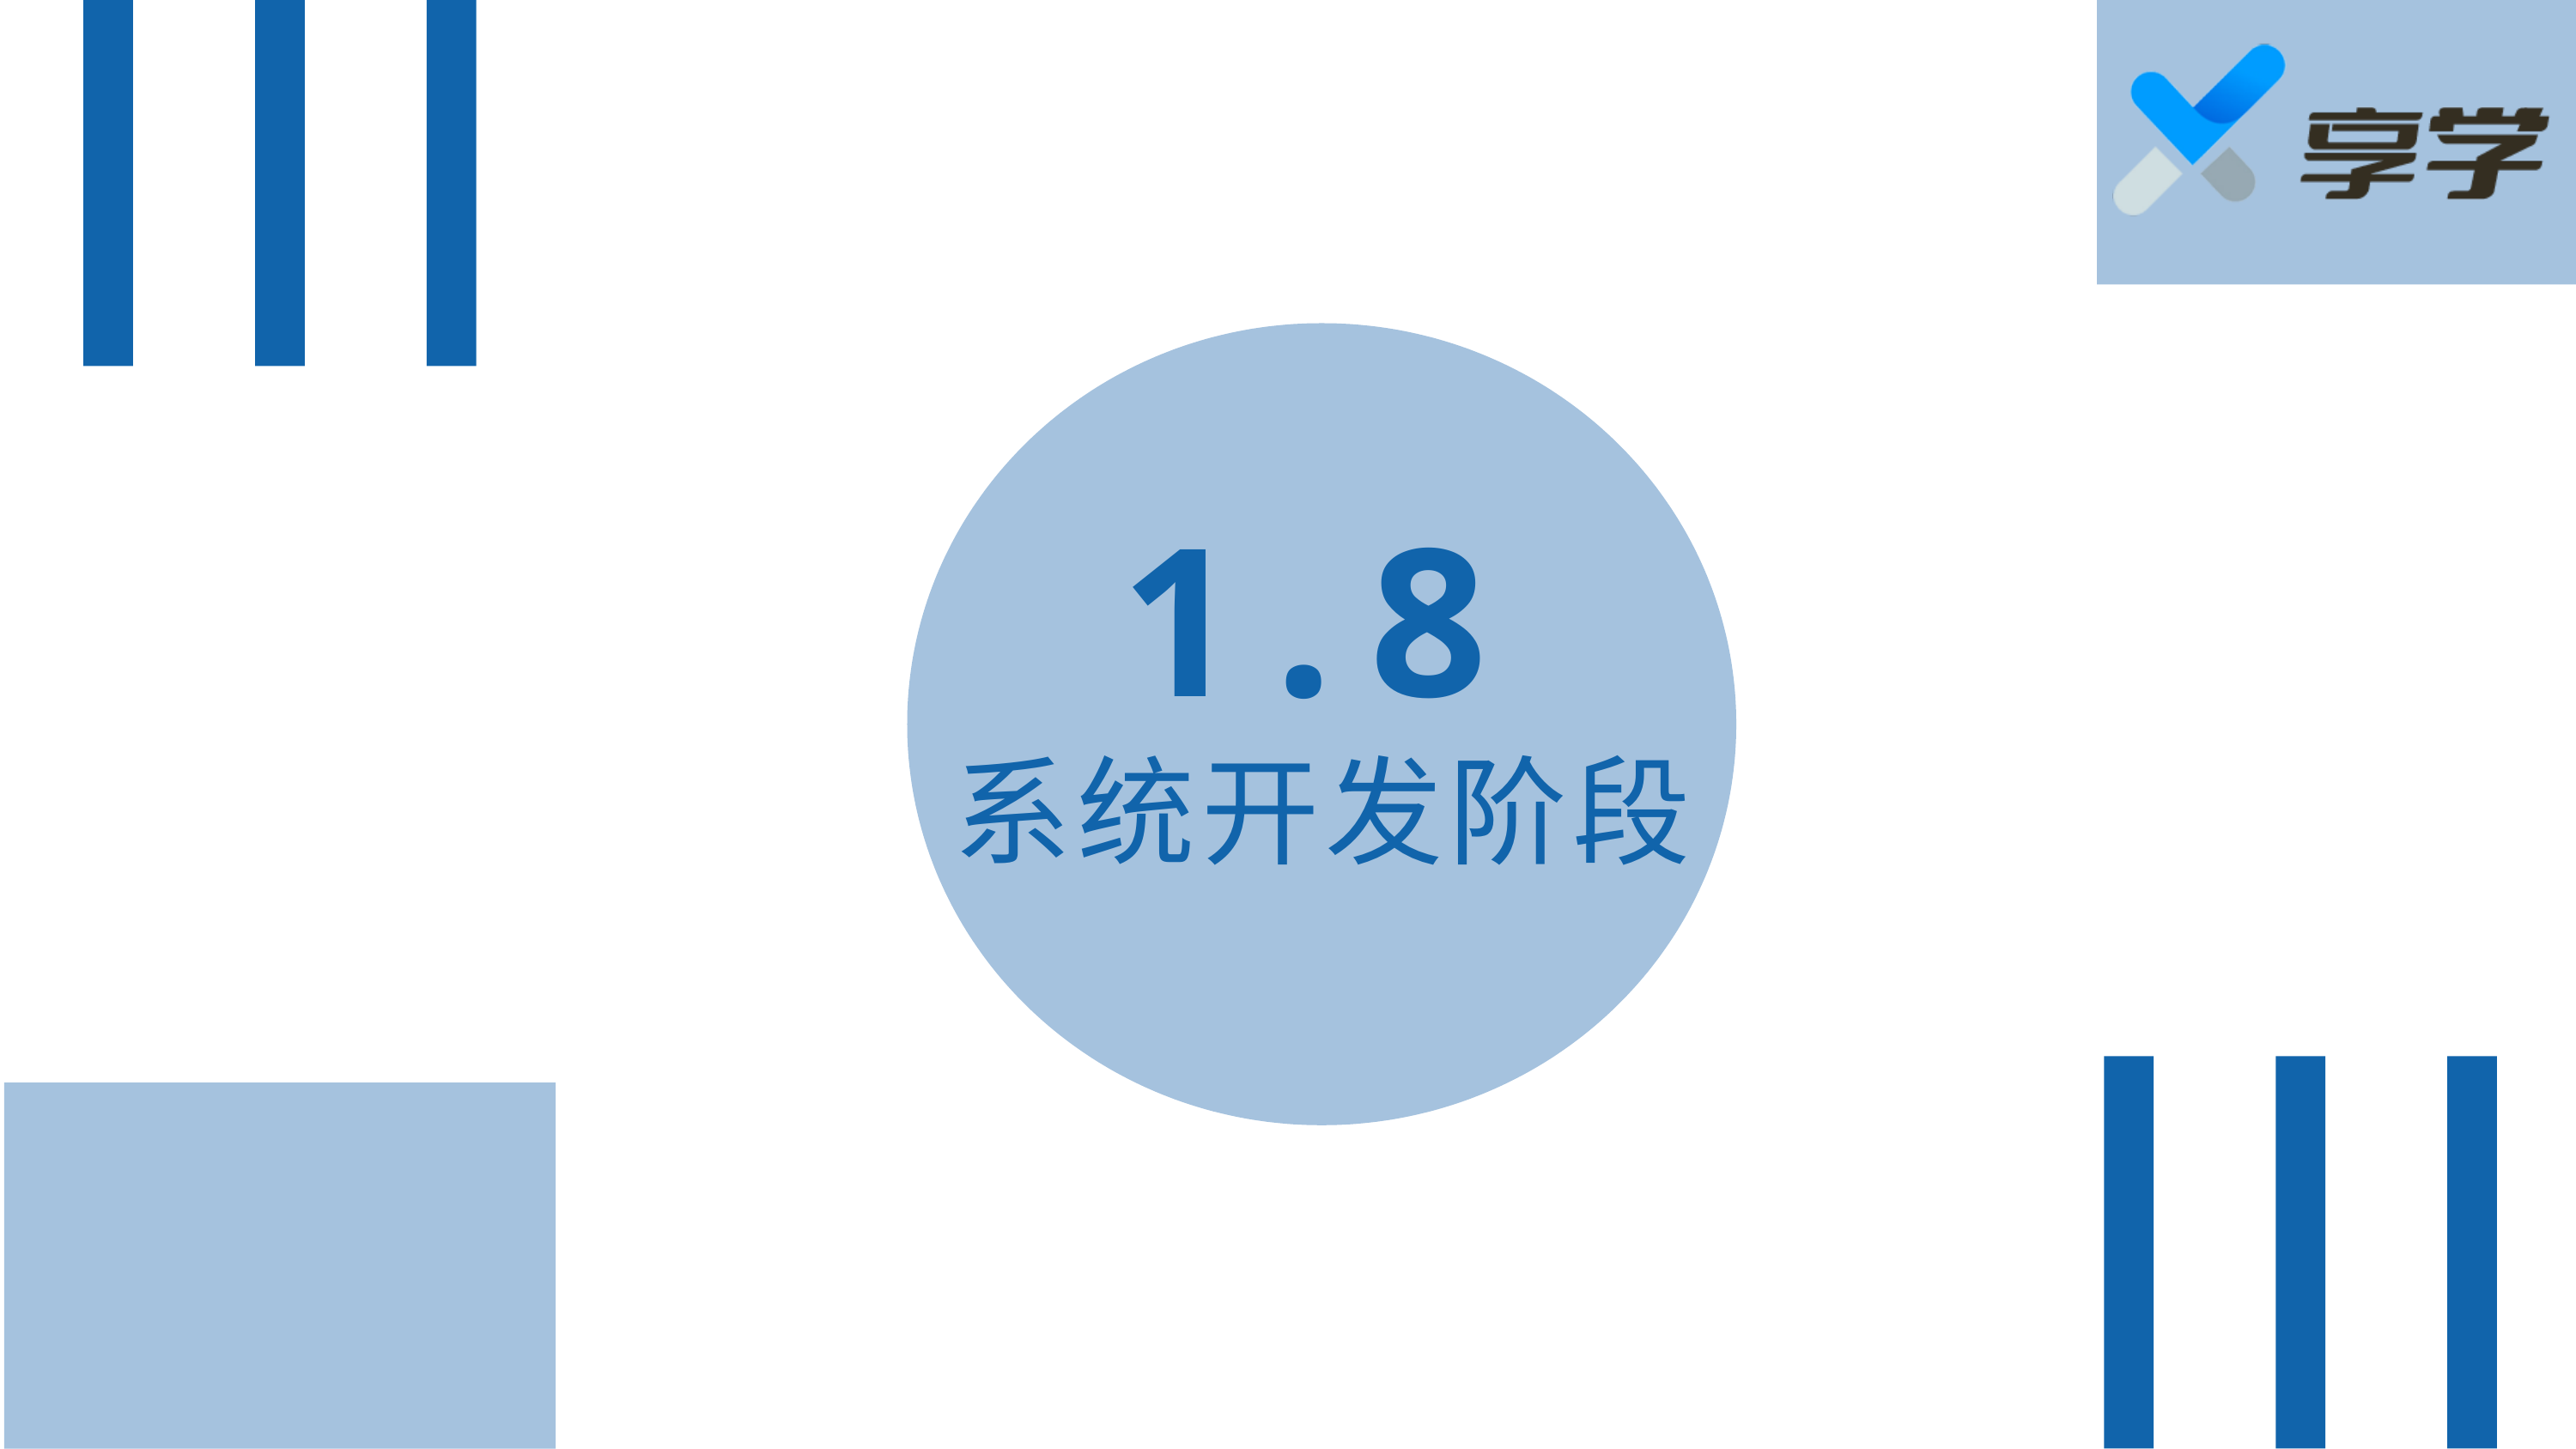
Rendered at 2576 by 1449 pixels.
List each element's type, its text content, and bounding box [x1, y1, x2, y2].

text_box [2275, 1056, 2326, 1449]
text_box [3, 1082, 556, 1449]
text_box [83, 0, 133, 367]
text_box [2104, 1056, 2154, 1449]
text_box [255, 0, 305, 367]
text_box [987, 323, 1657, 488]
title 1.8 系统开发阶段 [860, 488, 1783, 880]
picture [2063, 0, 2576, 285]
text_box [2447, 1056, 2497, 1449]
text_box [939, 880, 1704, 1125]
text_box [426, 0, 477, 367]
